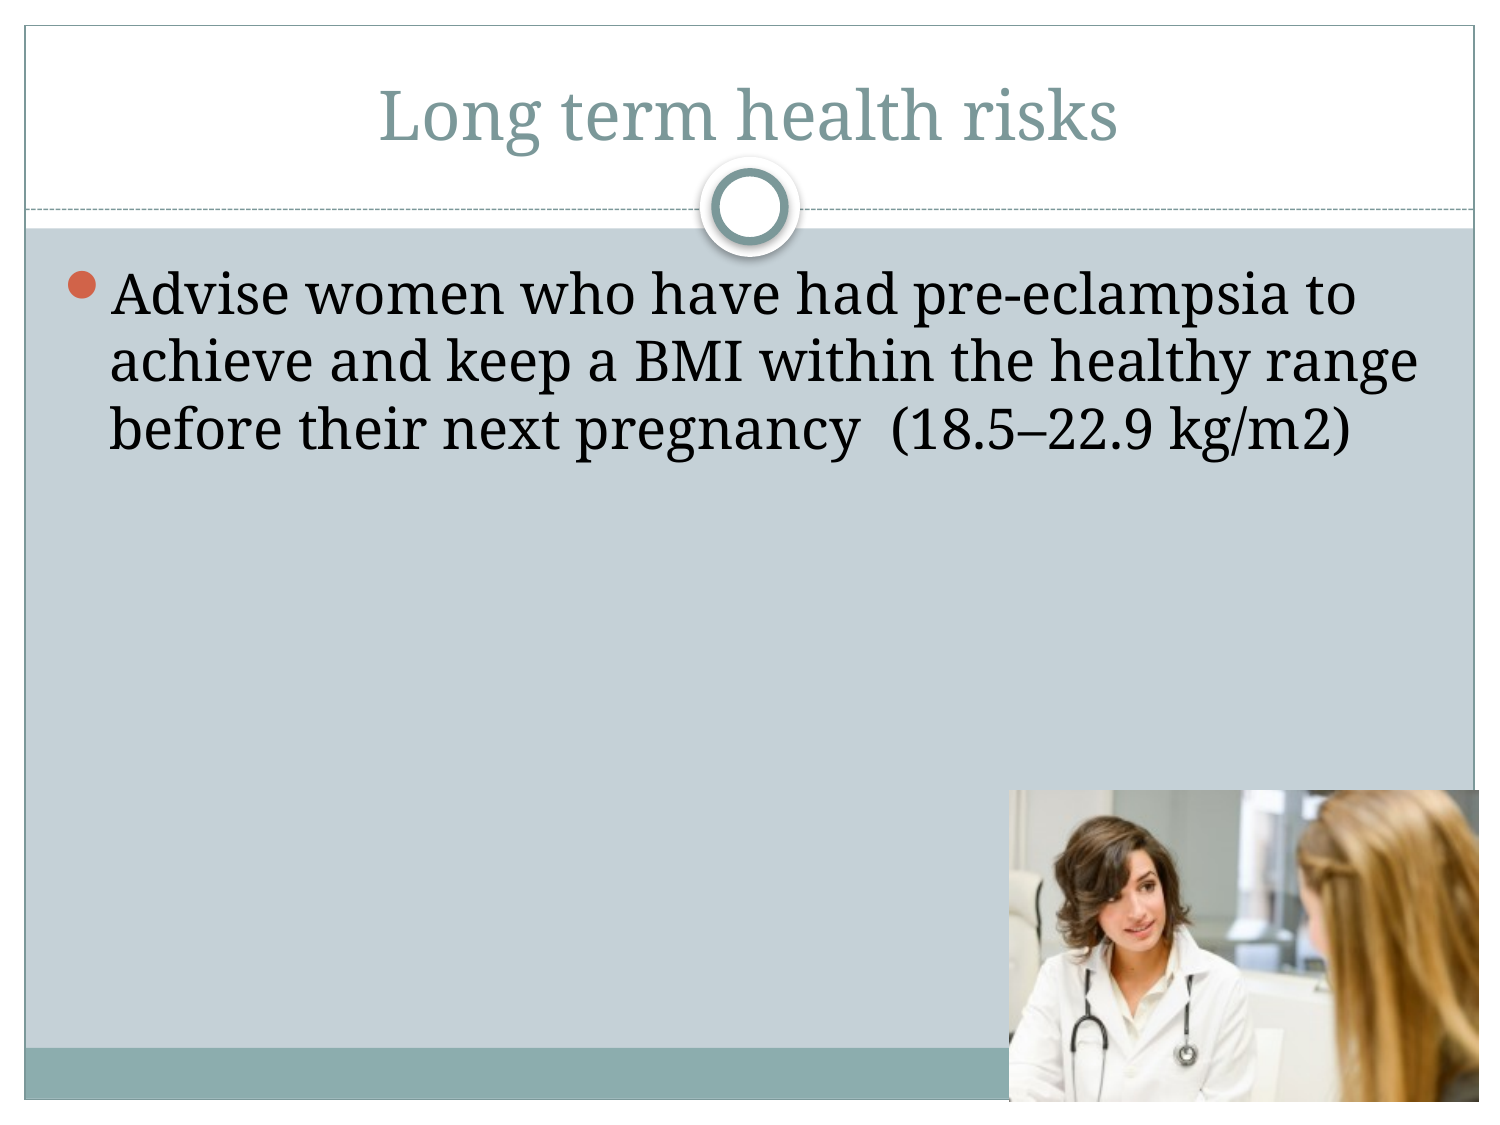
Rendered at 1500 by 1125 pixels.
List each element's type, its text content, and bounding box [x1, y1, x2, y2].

title Long term health risks [49, 37, 1450, 162]
list Advise women who have had pre-eclampsia to achieve and keep a BMI within the healthy range before their next pregnancy (18.5–22.9 kg/m2) [49, 250, 1445, 1001]
picture [1009, 789, 1479, 1102]
